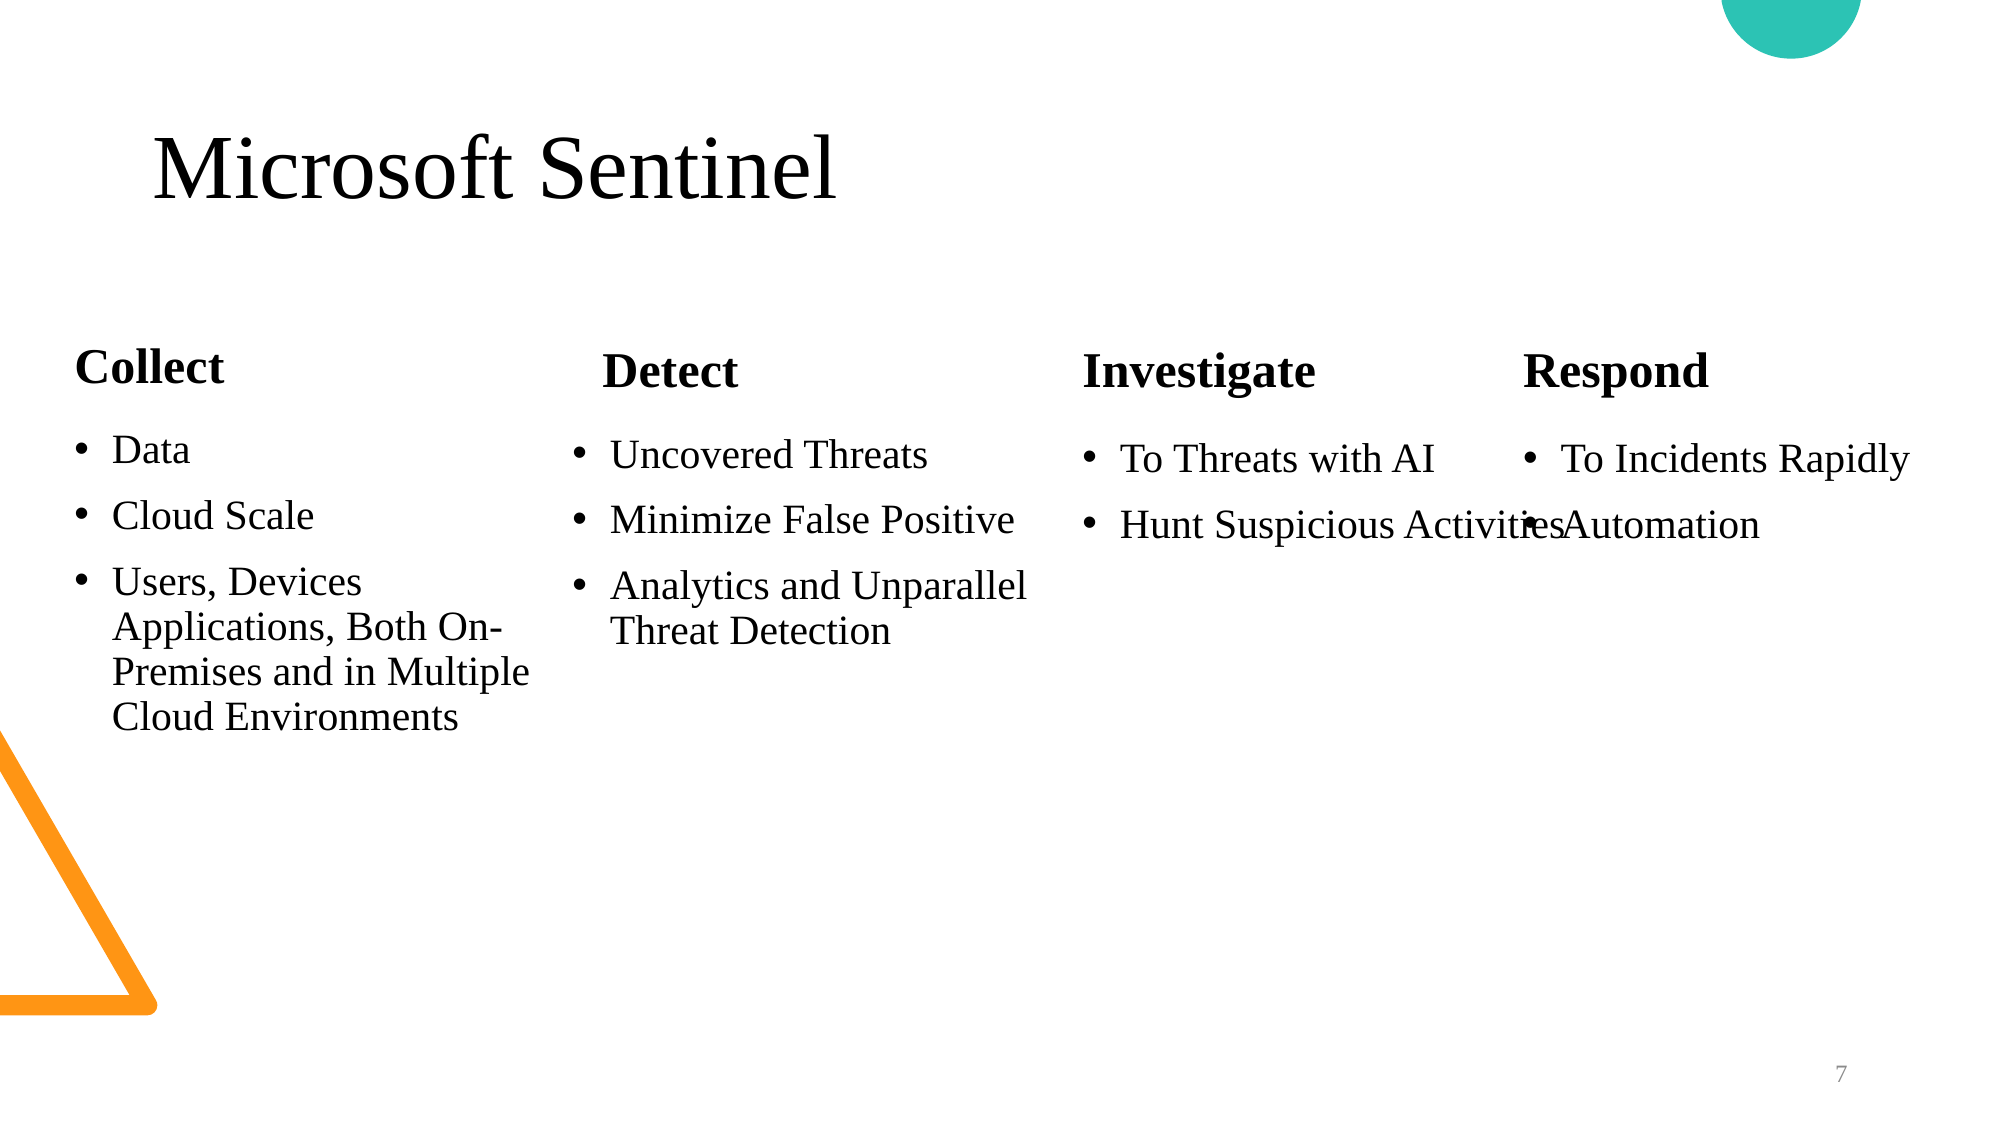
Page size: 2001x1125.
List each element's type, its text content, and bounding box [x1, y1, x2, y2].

list Data Cloud Scale Users, Devices Applications, Both On-Premises and in Multiple Cloud Environments [59, 420, 600, 1025]
list Detect [587, 270, 1067, 406]
list Uncovered Threats Minimize False Positive Analytics and Unparallel Threat Detection [557, 424, 1098, 1030]
title Microsoft Sentinel [137, 59, 1863, 270]
slide_number 7 [1412, 1042, 1863, 1103]
text_box Respond [1508, 270, 2000, 406]
list Collect [59, 267, 600, 403]
list To Threats with AI Hunt Suspicious Activities [1067, 429, 1508, 1034]
list Investigate [1067, 270, 1508, 406]
text_box To Incidents Rapidly Automation [1508, 429, 2000, 1034]
